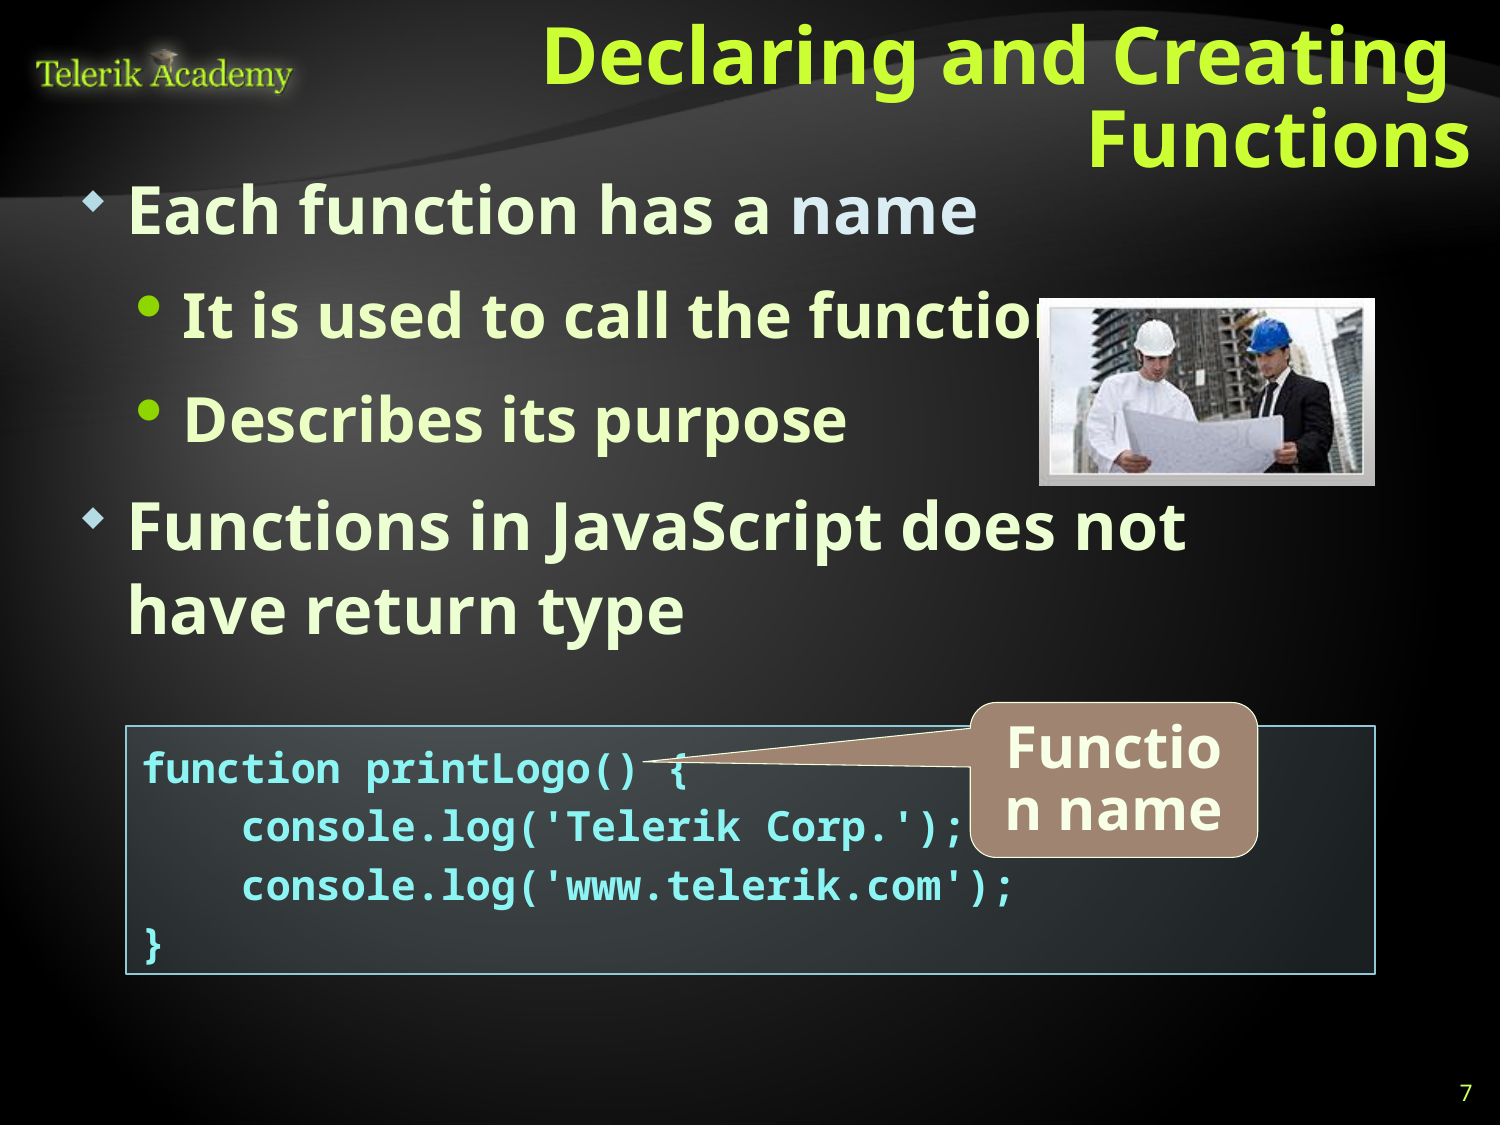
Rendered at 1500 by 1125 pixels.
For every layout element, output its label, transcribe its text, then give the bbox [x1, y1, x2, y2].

title Declaring and Creating Functions [324, 24, 1488, 175]
text_box Function name [642, 702, 1258, 858]
picture [0, 0, 1500, 1125]
text_box function printLogo() { console.log('Telerik Corp.'); console.log('www.telerik.com'); } [126, 726, 1375, 975]
list Each function has a name It is used to call the function Describes its purpose Functions in JavaScript does not have return type [64, 156, 1447, 679]
slide_number 7 [1412, 1074, 1488, 1113]
